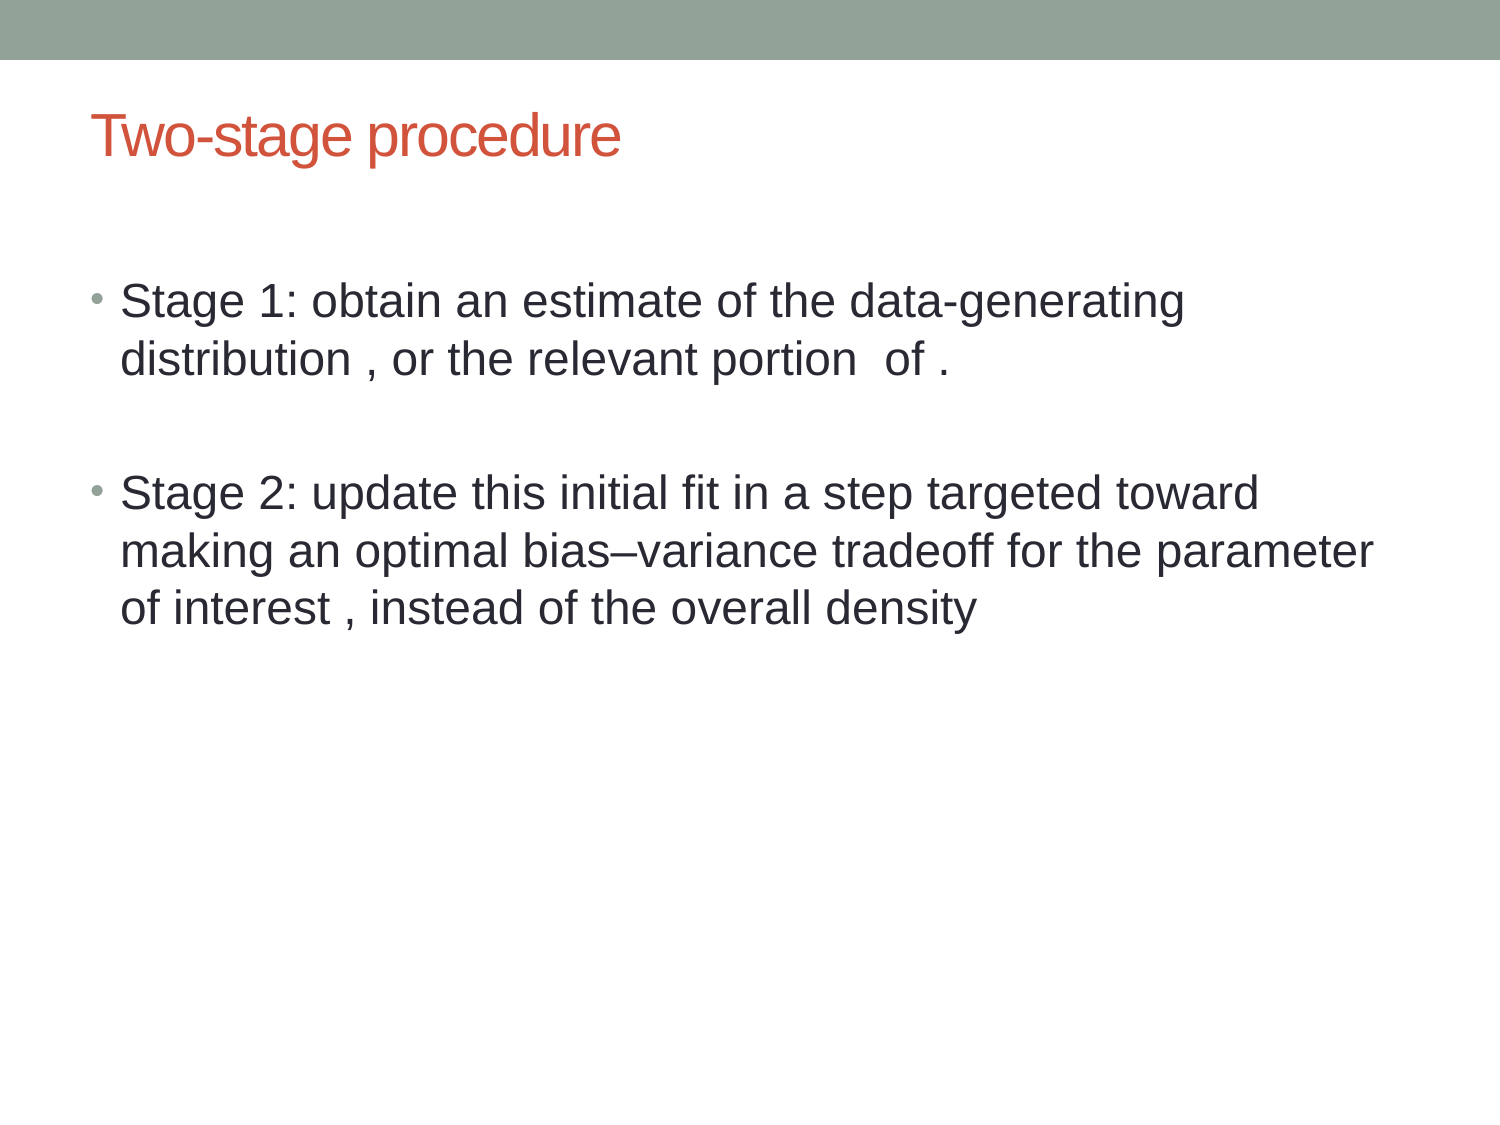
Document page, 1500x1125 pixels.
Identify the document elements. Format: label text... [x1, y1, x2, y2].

title Two-stage procedure [75, 87, 1425, 250]
